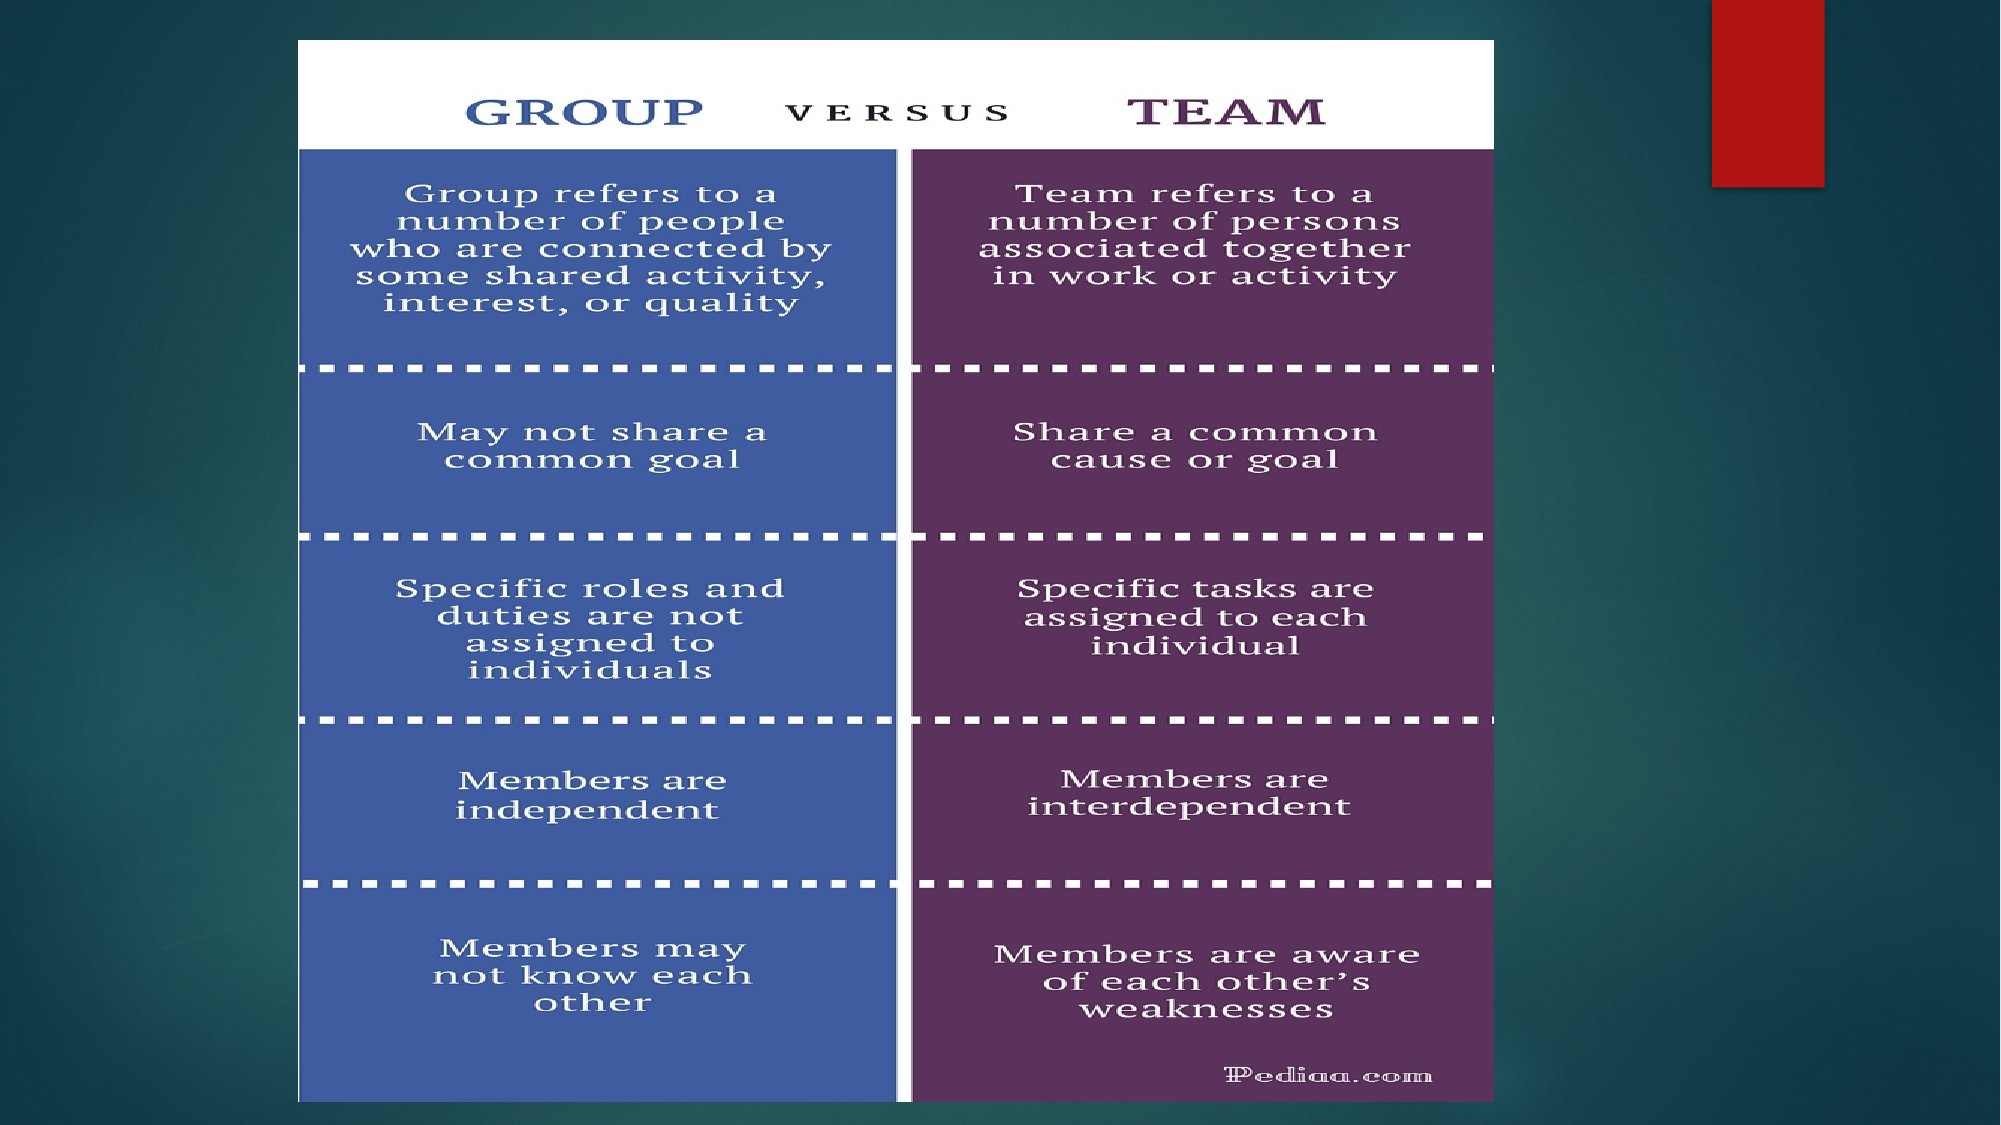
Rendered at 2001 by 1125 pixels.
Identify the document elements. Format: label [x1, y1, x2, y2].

picture [0, 0, 1576, 1125]
